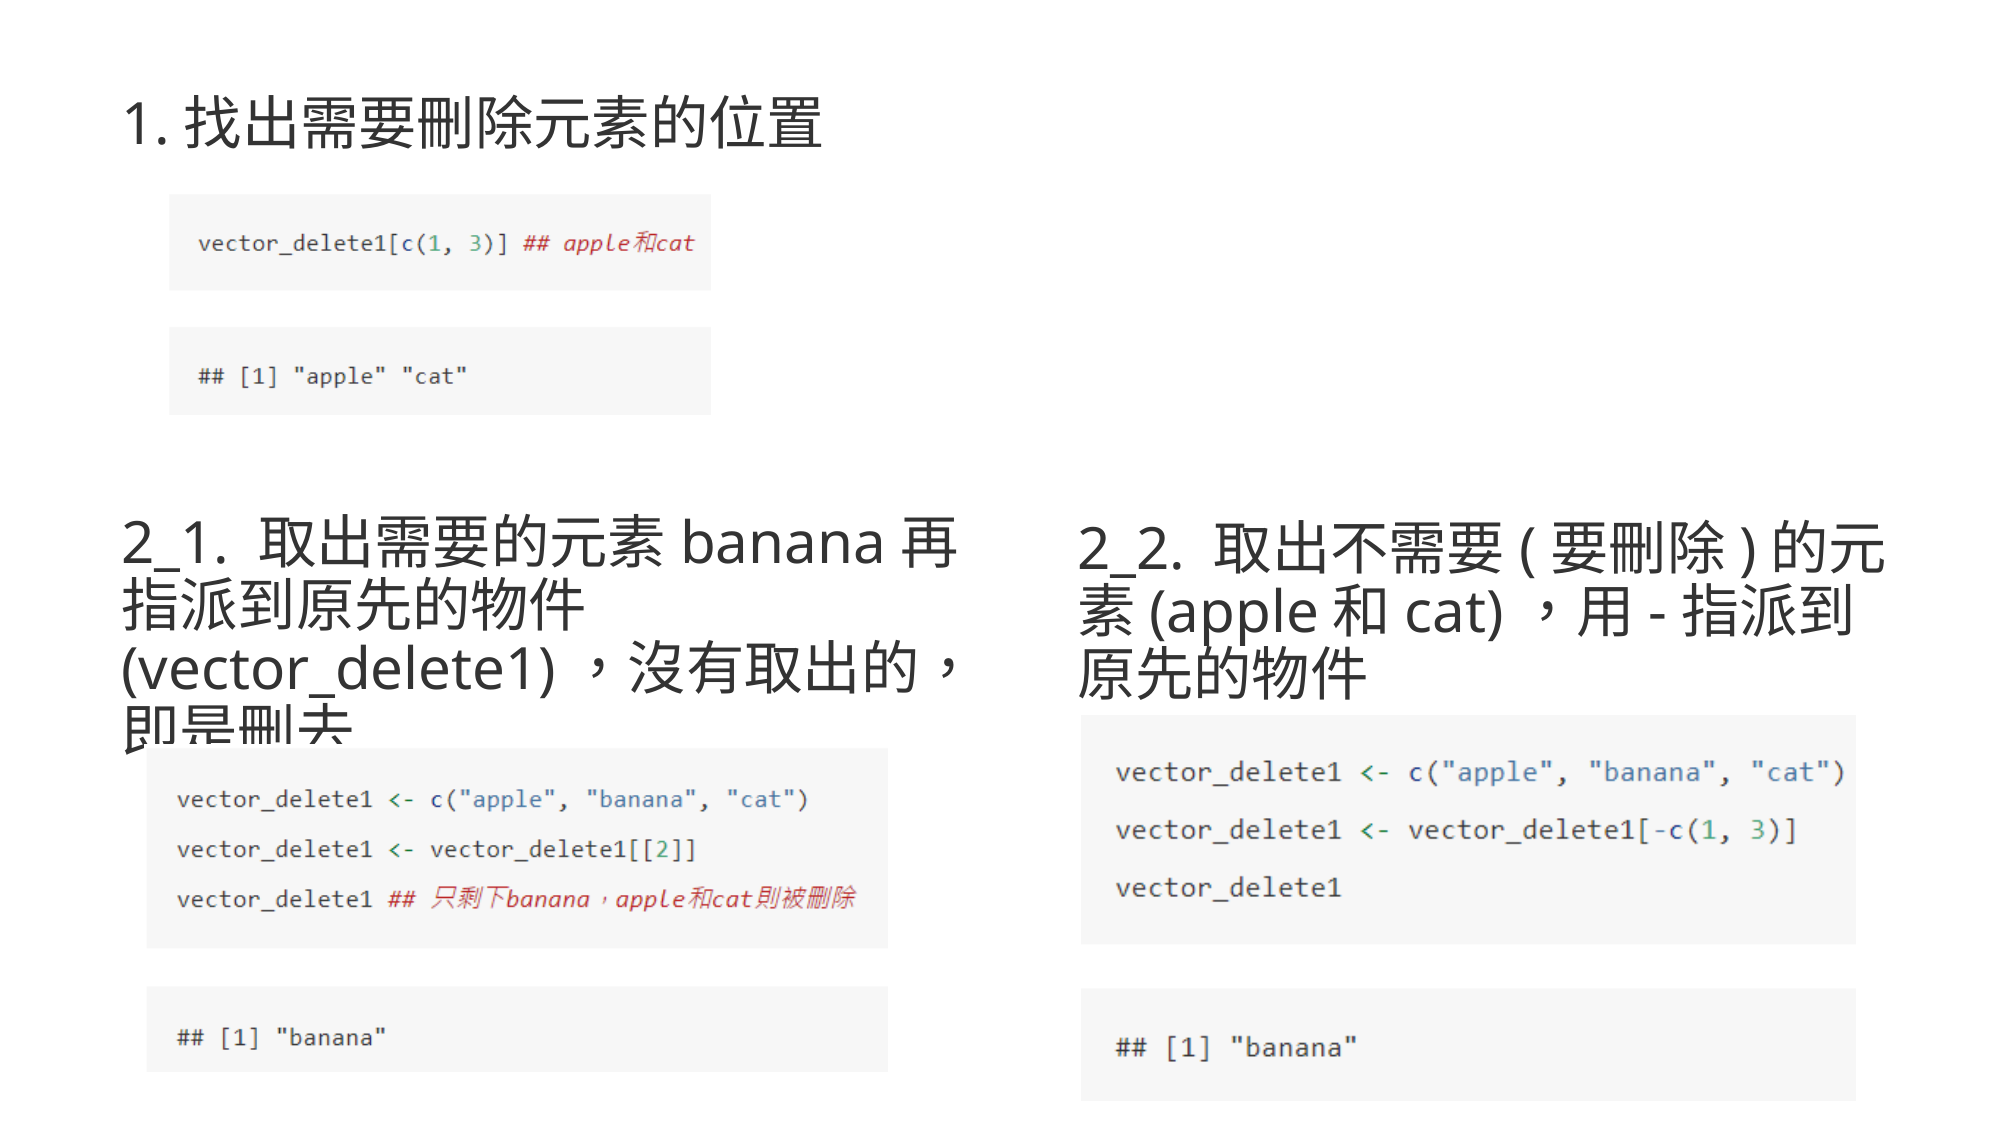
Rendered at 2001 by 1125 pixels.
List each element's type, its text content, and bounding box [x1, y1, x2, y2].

picture [144, 744, 888, 1072]
text_box 2_2. 取出不需要(要刪除)的元素(apple和cat)，用-指派到原先的物件 [1062, 86, 1907, 801]
picture [1081, 715, 1856, 1101]
picture [168, 193, 711, 415]
list 1.找出需要刪除元素的位置 2_1. 取出需要的元素banana再指派到原先的物件(vector_delete1)，沒有取出的，即是刪去 [106, 86, 1000, 801]
